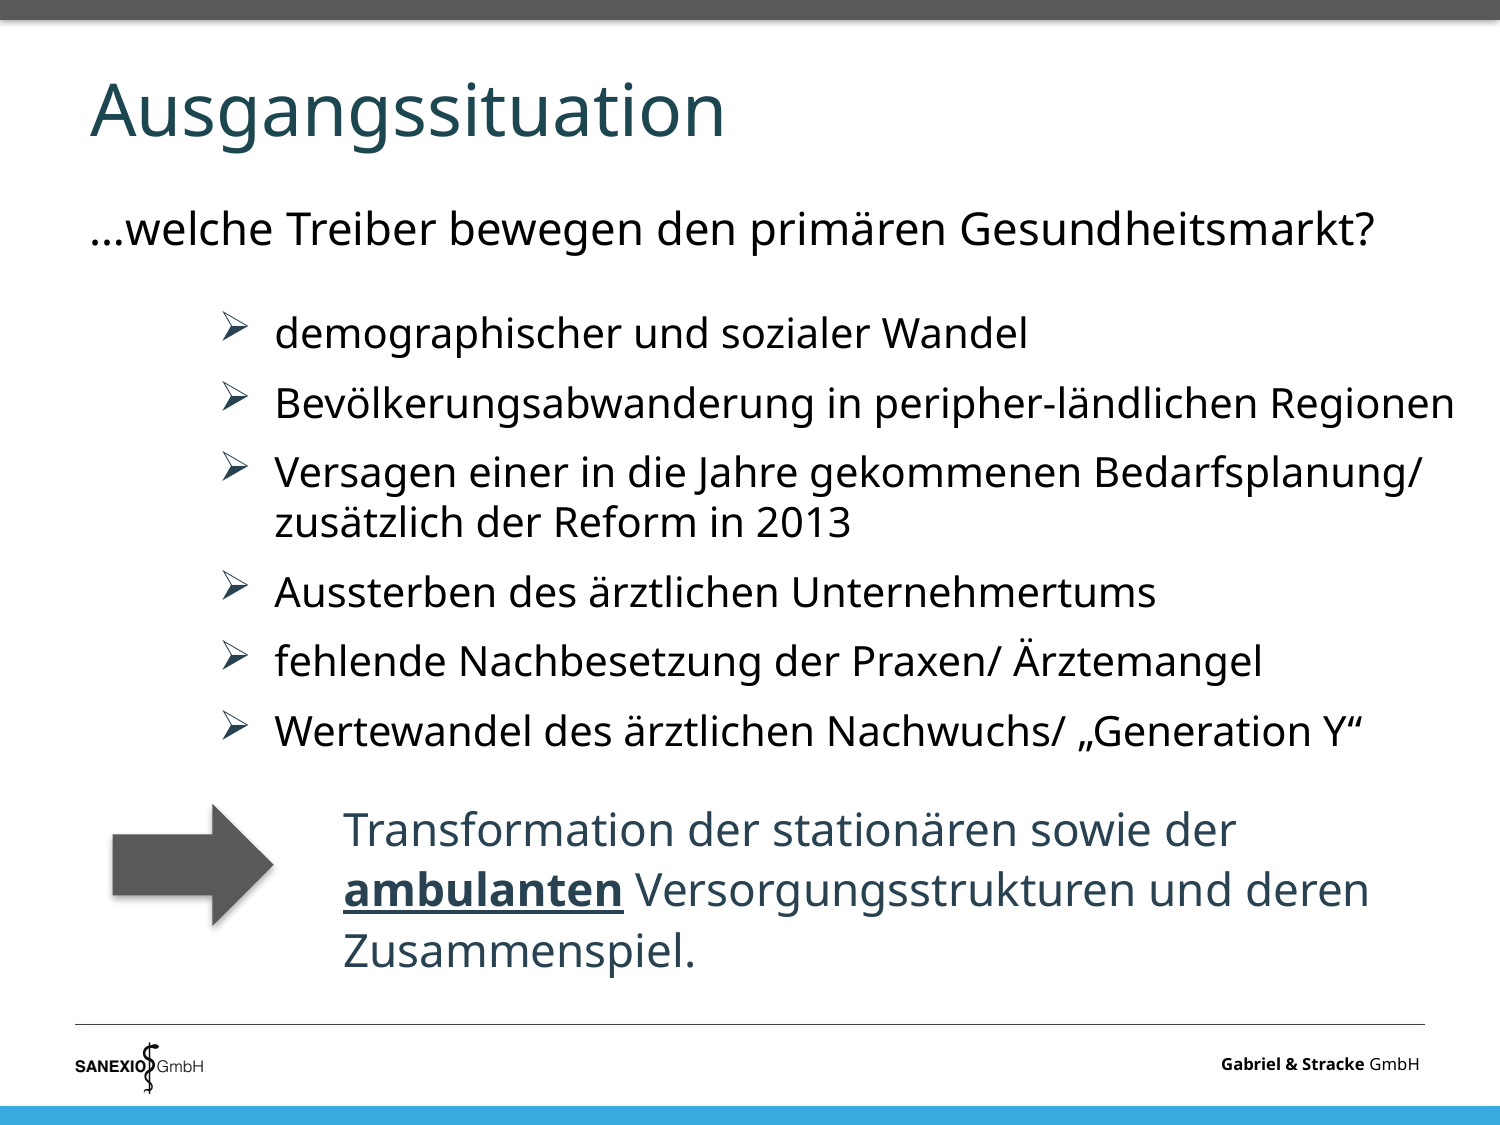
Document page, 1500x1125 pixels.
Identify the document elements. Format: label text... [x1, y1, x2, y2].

title Ausgangssituation [75, 45, 1425, 170]
text_box Transformation der stationären sowie der ambulanten Versorgungsstrukturen und deren Zusammenspiel. [328, 787, 1425, 984]
text_box [113, 805, 273, 925]
list …welche Treiber bewegen den primären Gesundheitsmarkt? demographischer und sozialer Wandel Bevölkerungsabwanderung in peripher-ländlichen Regionen Versagen einer in die Jahre gekommenen Bedarfsplanung/ zusätzlich der Reform in 2013 Aussterben des ärztlichen Unternehmertums fehlende Nachbesetzung der Praxen/ Ärztemangel Wertewandel des ärztlichen Nachwuchs/ „Generation Y“ [74, 192, 1500, 766]
